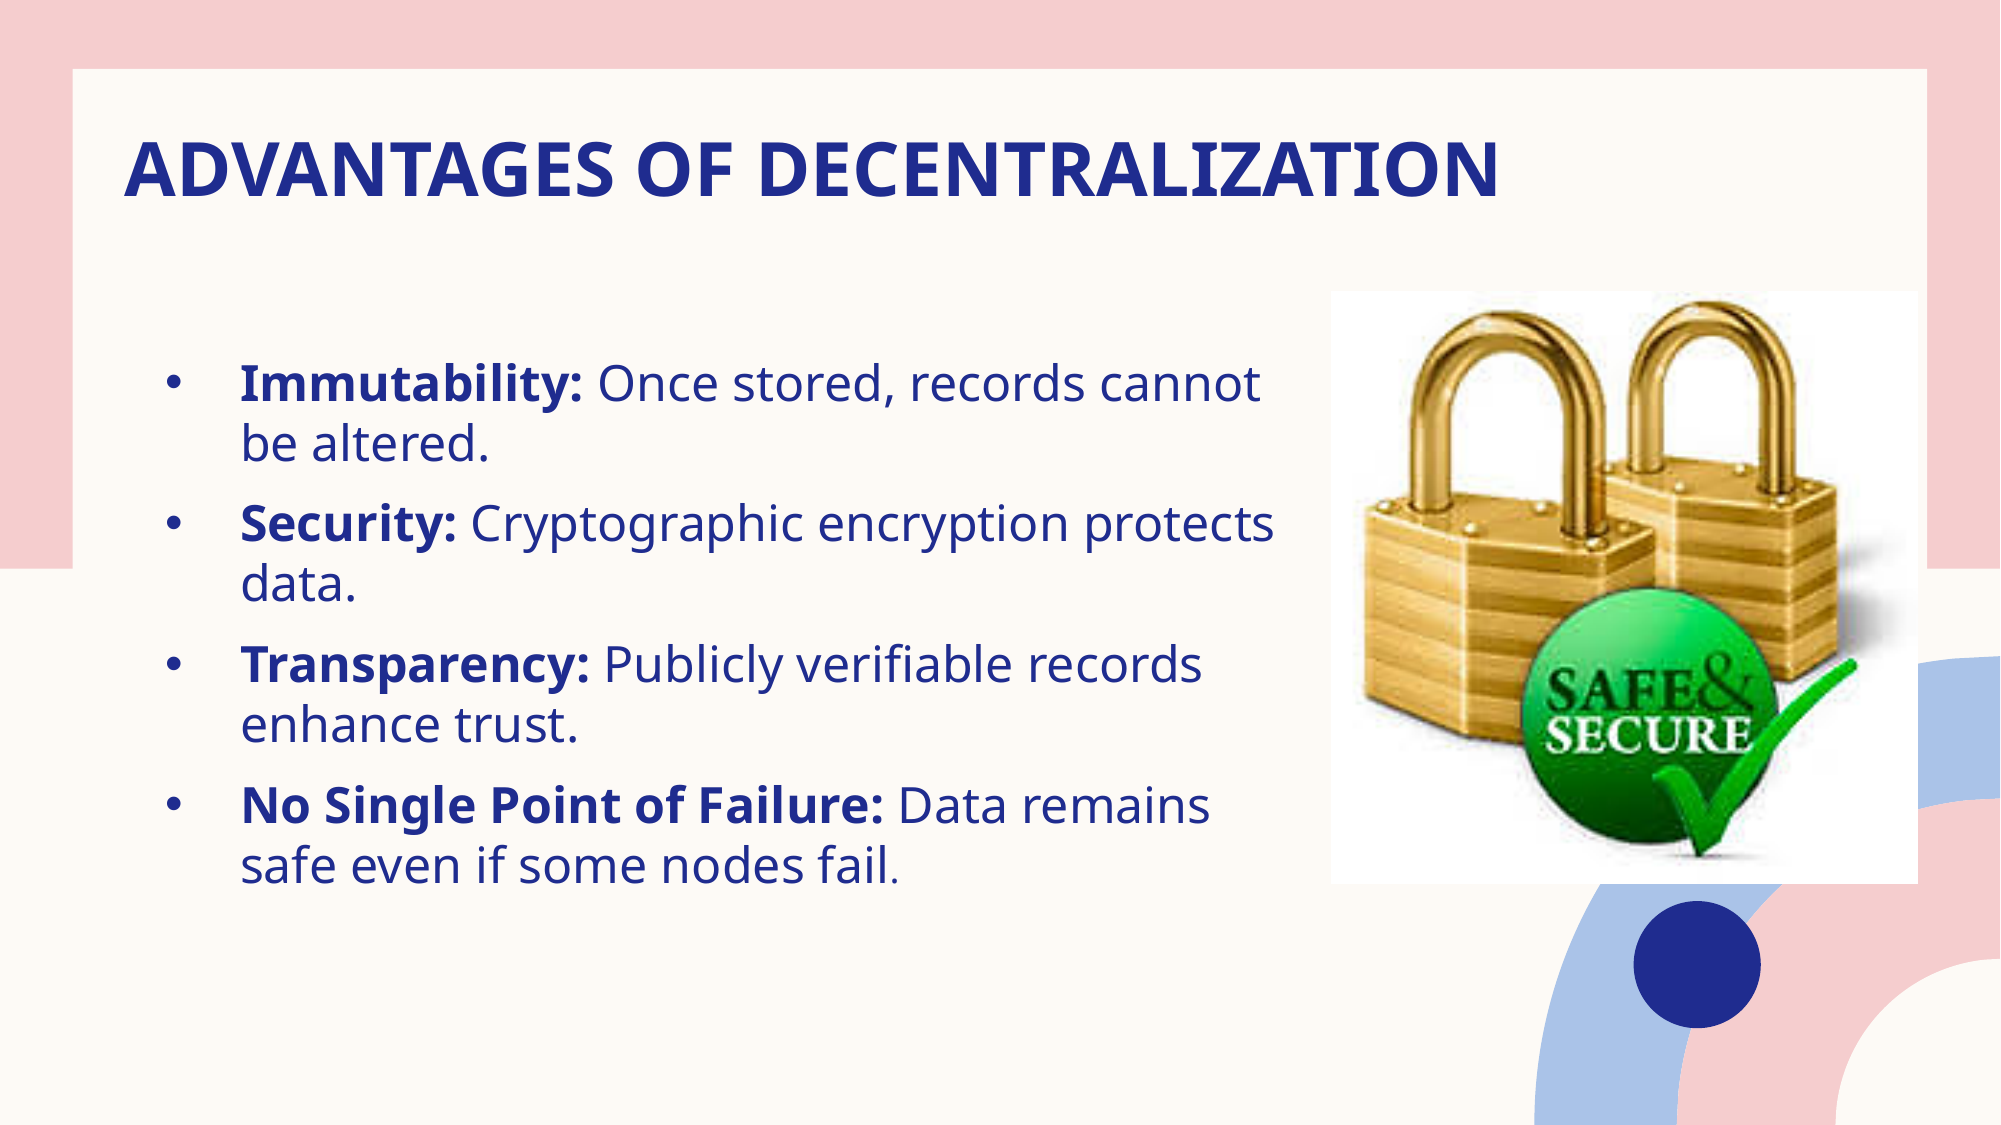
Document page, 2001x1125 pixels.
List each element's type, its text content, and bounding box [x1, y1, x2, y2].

picture [1331, 291, 1918, 884]
title Advantages of Decentralization [109, 41, 1756, 212]
list Immutability: Once stored, records cannot be altered. Security: Cryptographic encryption protects data. Transparency: Publicly verifiable records enhance trust. No Single Point of Failure: Data remains safe even if some nodes fail. [150, 351, 1332, 1058]
